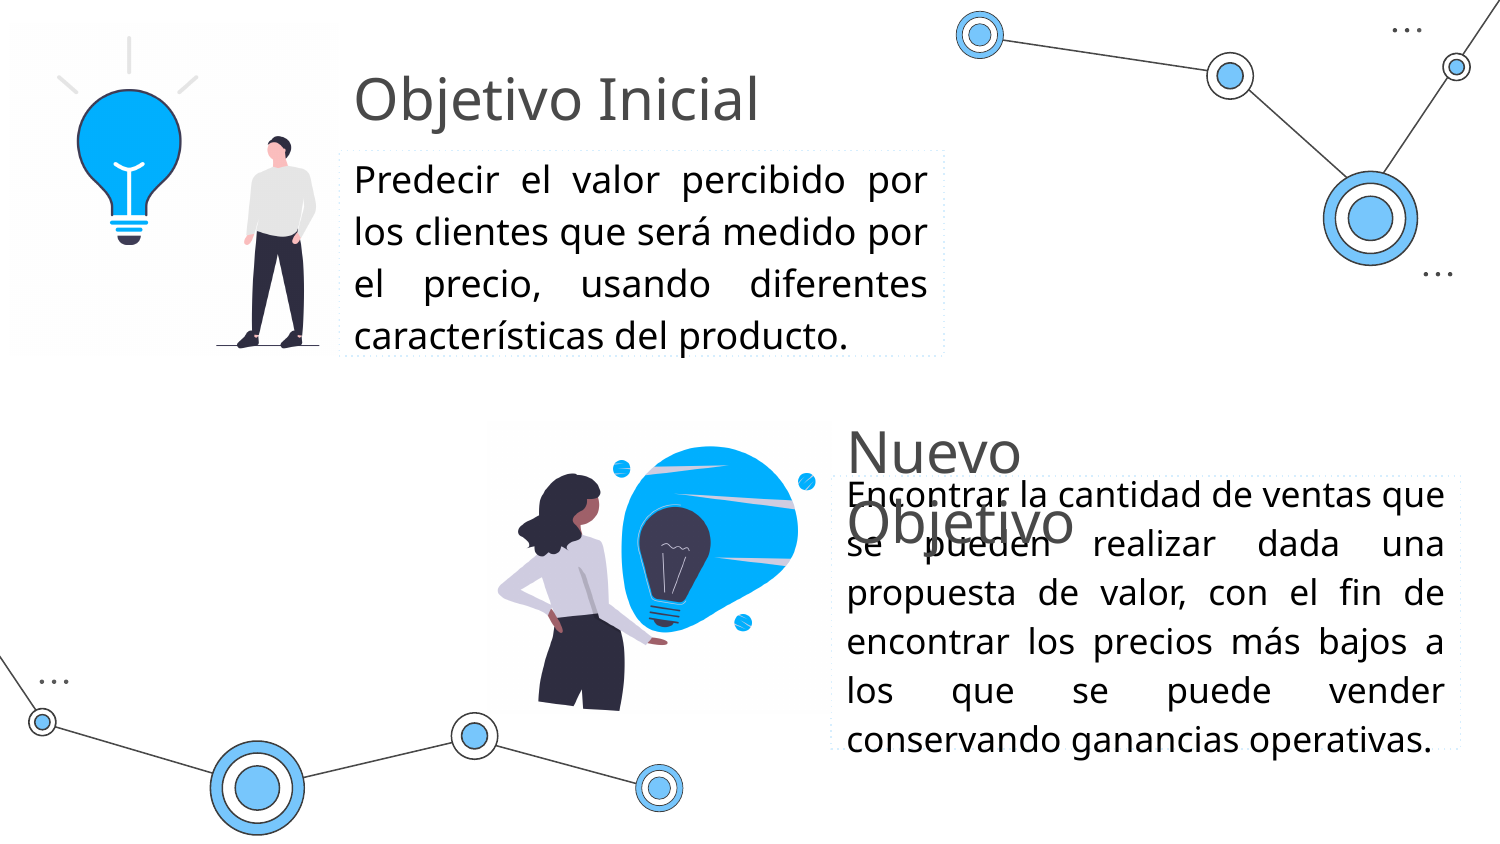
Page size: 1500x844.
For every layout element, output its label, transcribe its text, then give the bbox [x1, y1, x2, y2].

subtitle Encontrar la cantidad de ventas que se pueden realizar dada una propuesta de valor, con el fin de encontrar los precios más bajos a los que se puede vender conservando ganancias operativas. [831, 475, 1461, 749]
picture [9, 23, 339, 357]
subtitle Predecir el valor percibido por los clientes que será medido por el precio, usando diferentes características del producto. [344, 150, 944, 356]
picture [487, 420, 832, 714]
title Nuevo Objetivo [831, 399, 1207, 490]
title Objetivo Inicial [344, 46, 876, 137]
